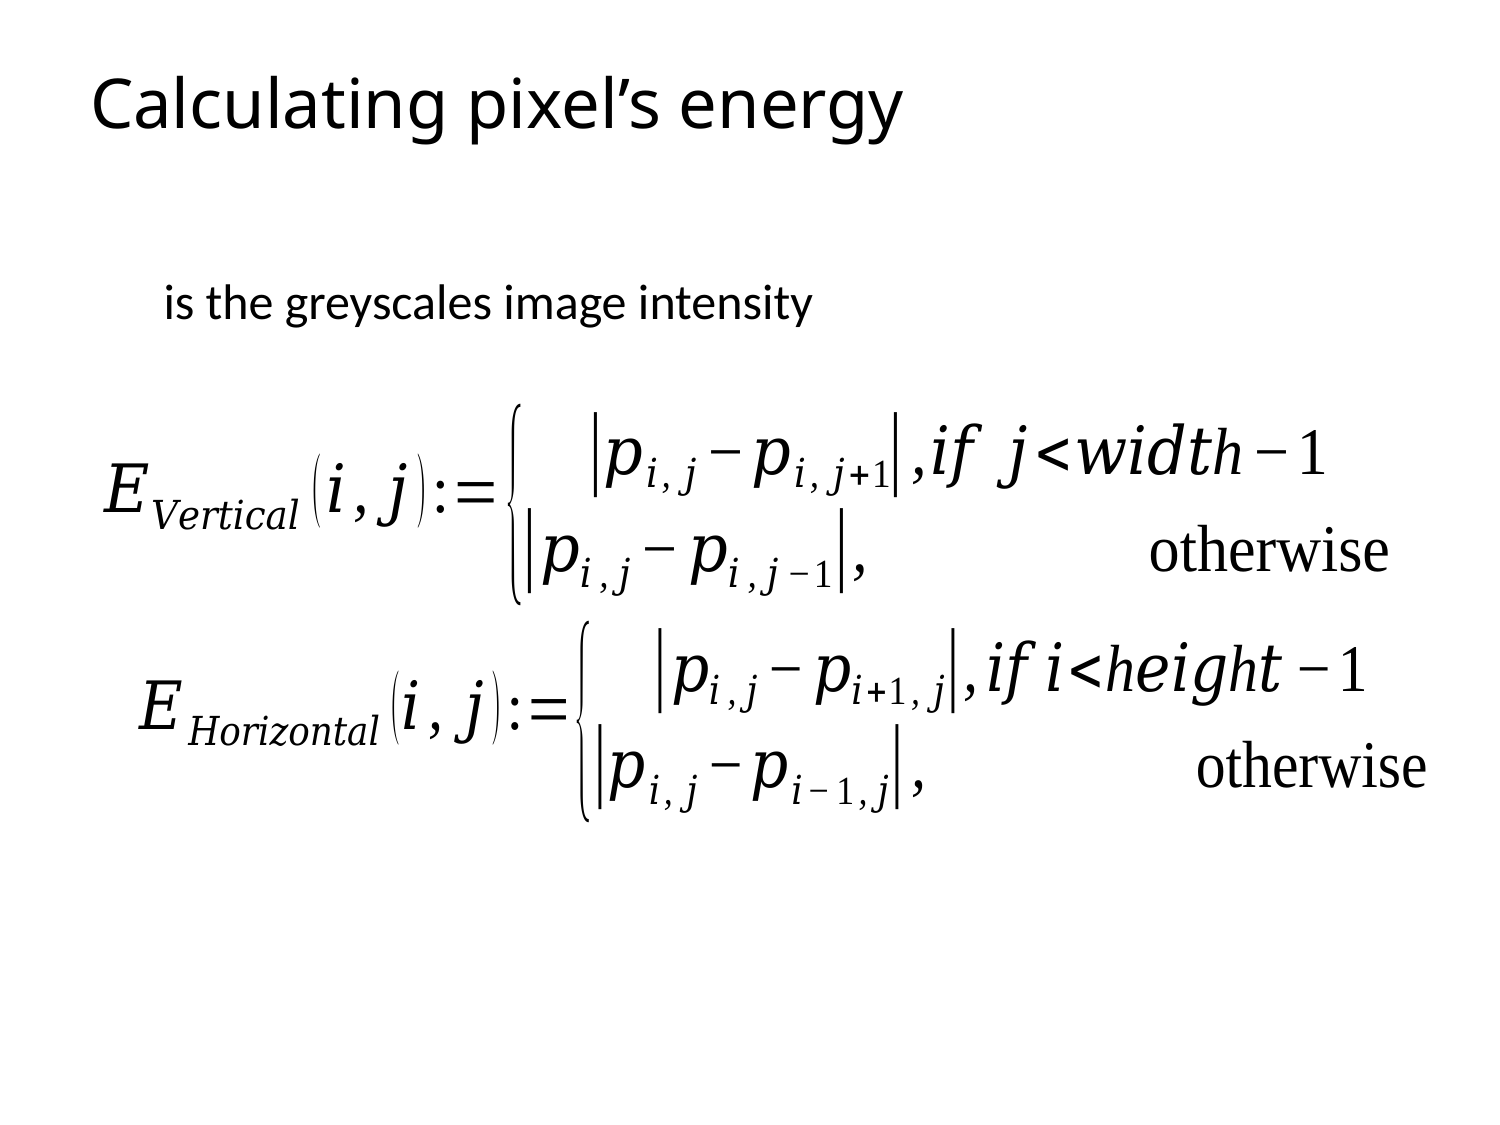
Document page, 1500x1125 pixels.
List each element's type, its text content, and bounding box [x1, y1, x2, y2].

title Calculating pixel’s energy [75, 0, 1425, 213]
